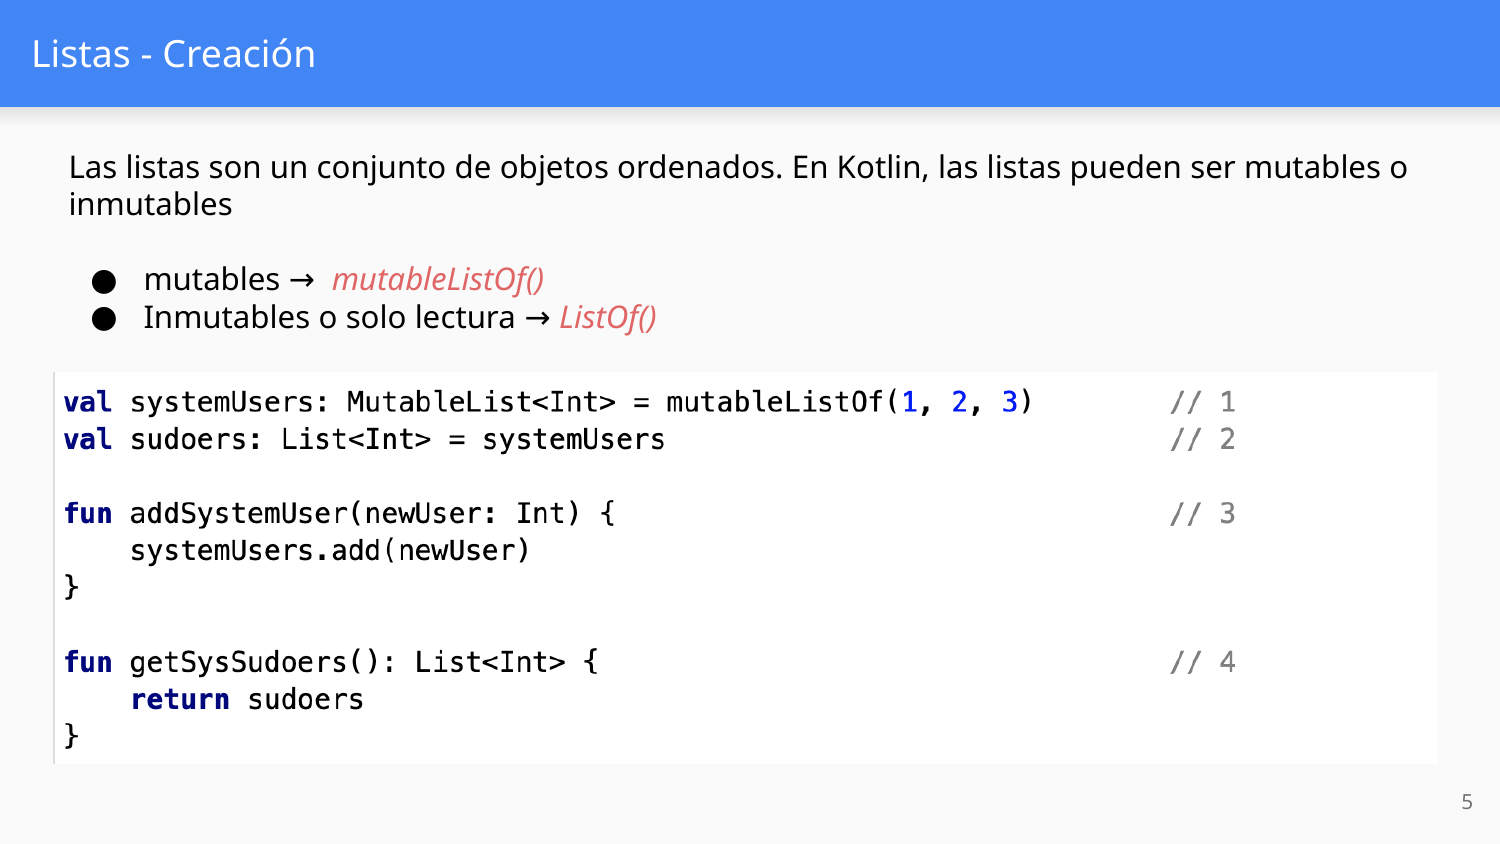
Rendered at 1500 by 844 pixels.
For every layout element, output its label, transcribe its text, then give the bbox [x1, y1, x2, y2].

slide_number ‹#› [1398, 770, 1489, 835]
text_box Las listas son un conjunto de objetos ordenados. En Kotlin, las listas pueden ser mutables o inmutables mutables → mutableListOf() Inmutables o solo lectura → ListOf() [53, 132, 1447, 451]
picture [53, 372, 1438, 764]
title Listas - Creación [16, 2, 1464, 102]
